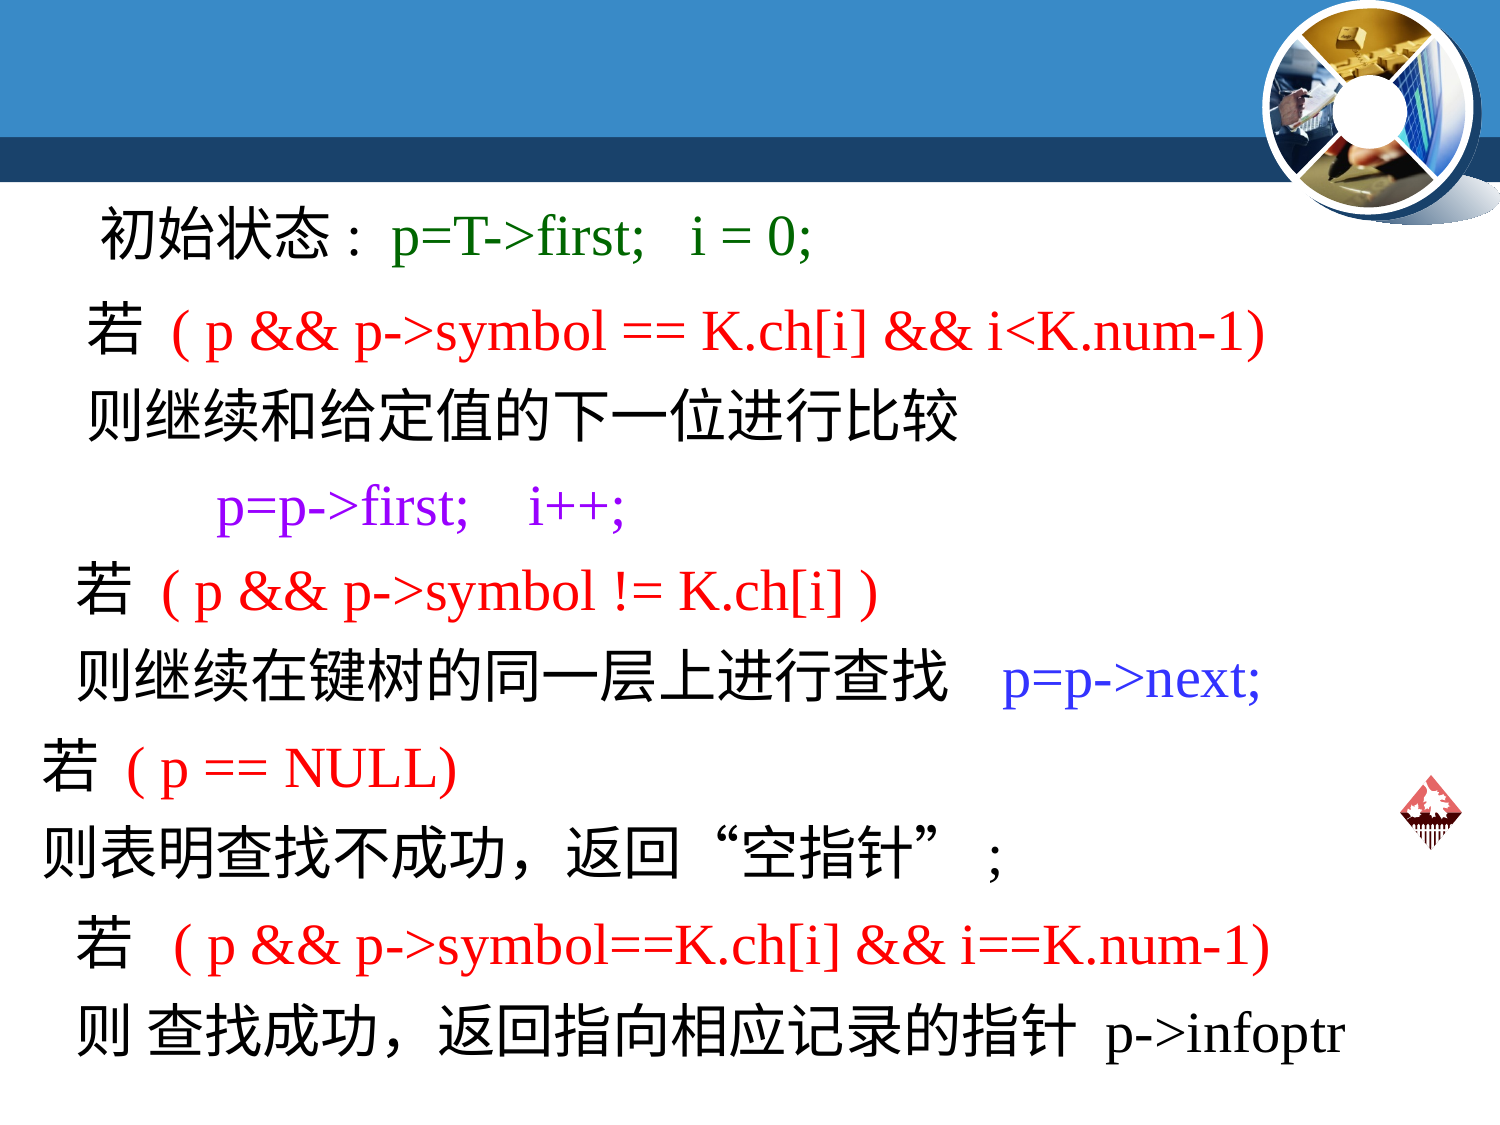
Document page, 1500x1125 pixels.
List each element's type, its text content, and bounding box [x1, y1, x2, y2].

text_box 若 ( p == NULL) 则表明查找不成功，返回“空指针”; [26, 704, 1018, 894]
picture [1269, 39, 1343, 174]
picture [1301, 8, 1432, 82]
text_box 若 ( p && p->symbol==K.ch[i] && i==K.num-1) 则 查找成功，返回指向相应记录的指针 p->infoptr [60, 881, 1376, 1072]
picture [1393, 38, 1466, 177]
text_box 若 ( p && p->symbol == K.ch[i] && i<K.num-1) 则继续和给定值的下一位进行比较 p=p->first; i++; [71, 267, 1281, 545]
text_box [1399, 774, 1463, 851]
picture [1299, 136, 1434, 208]
text_box 若 ( p && p->symbol != K.ch[i] ) 则继续在键树的同一层上进行查找 p=p->next; [60, 527, 1278, 717]
text_box 初始状态: p=T->first; i = 0; [84, 172, 829, 267]
